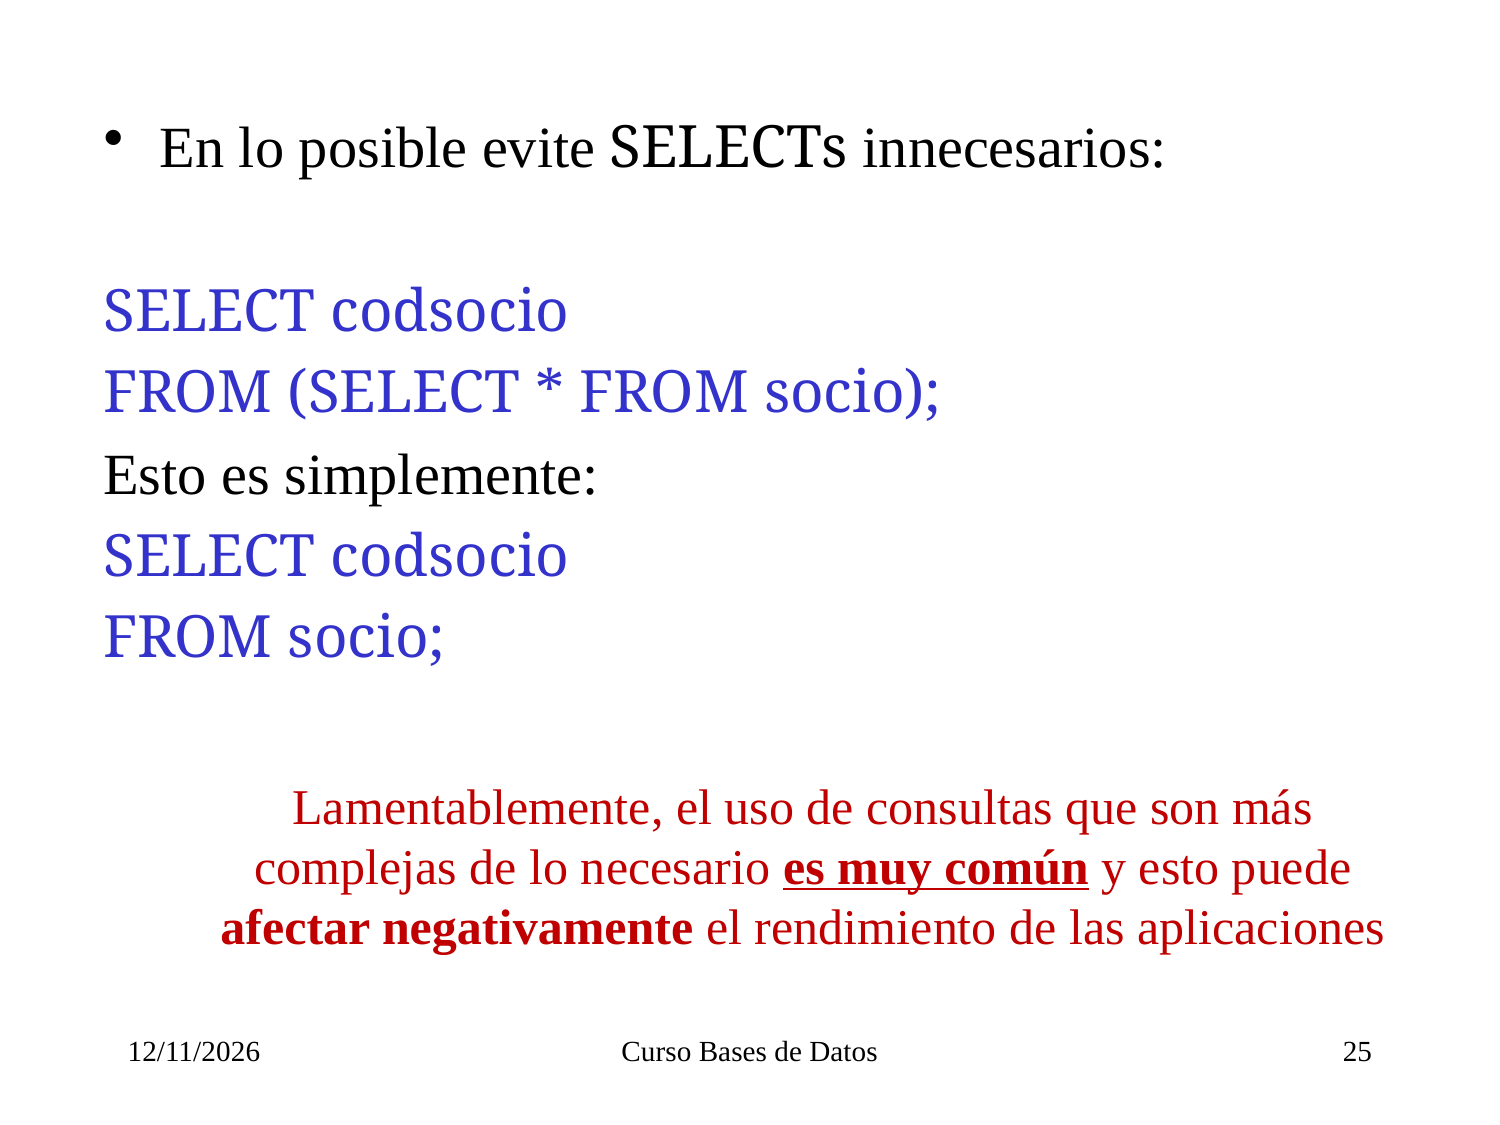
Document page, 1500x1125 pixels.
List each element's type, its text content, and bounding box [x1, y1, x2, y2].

slide_number 25 [1074, 1025, 1388, 1100]
footer Curso Bases de Datos [512, 1025, 988, 1100]
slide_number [112, 1025, 425, 1100]
text_box Lamentablemente, el uso de consultas que son más complejas de lo necesario es muy común y esto puede afectar negativamente el rendimiento de las aplicaciones [182, 767, 1423, 1023]
list En lo posible evite SELECTs innecesarios: SELECT codsocio FROM (SELECT * FROM socio); Esto es simplemente: SELECT codsocio FROM socio; [88, 101, 1459, 1065]
